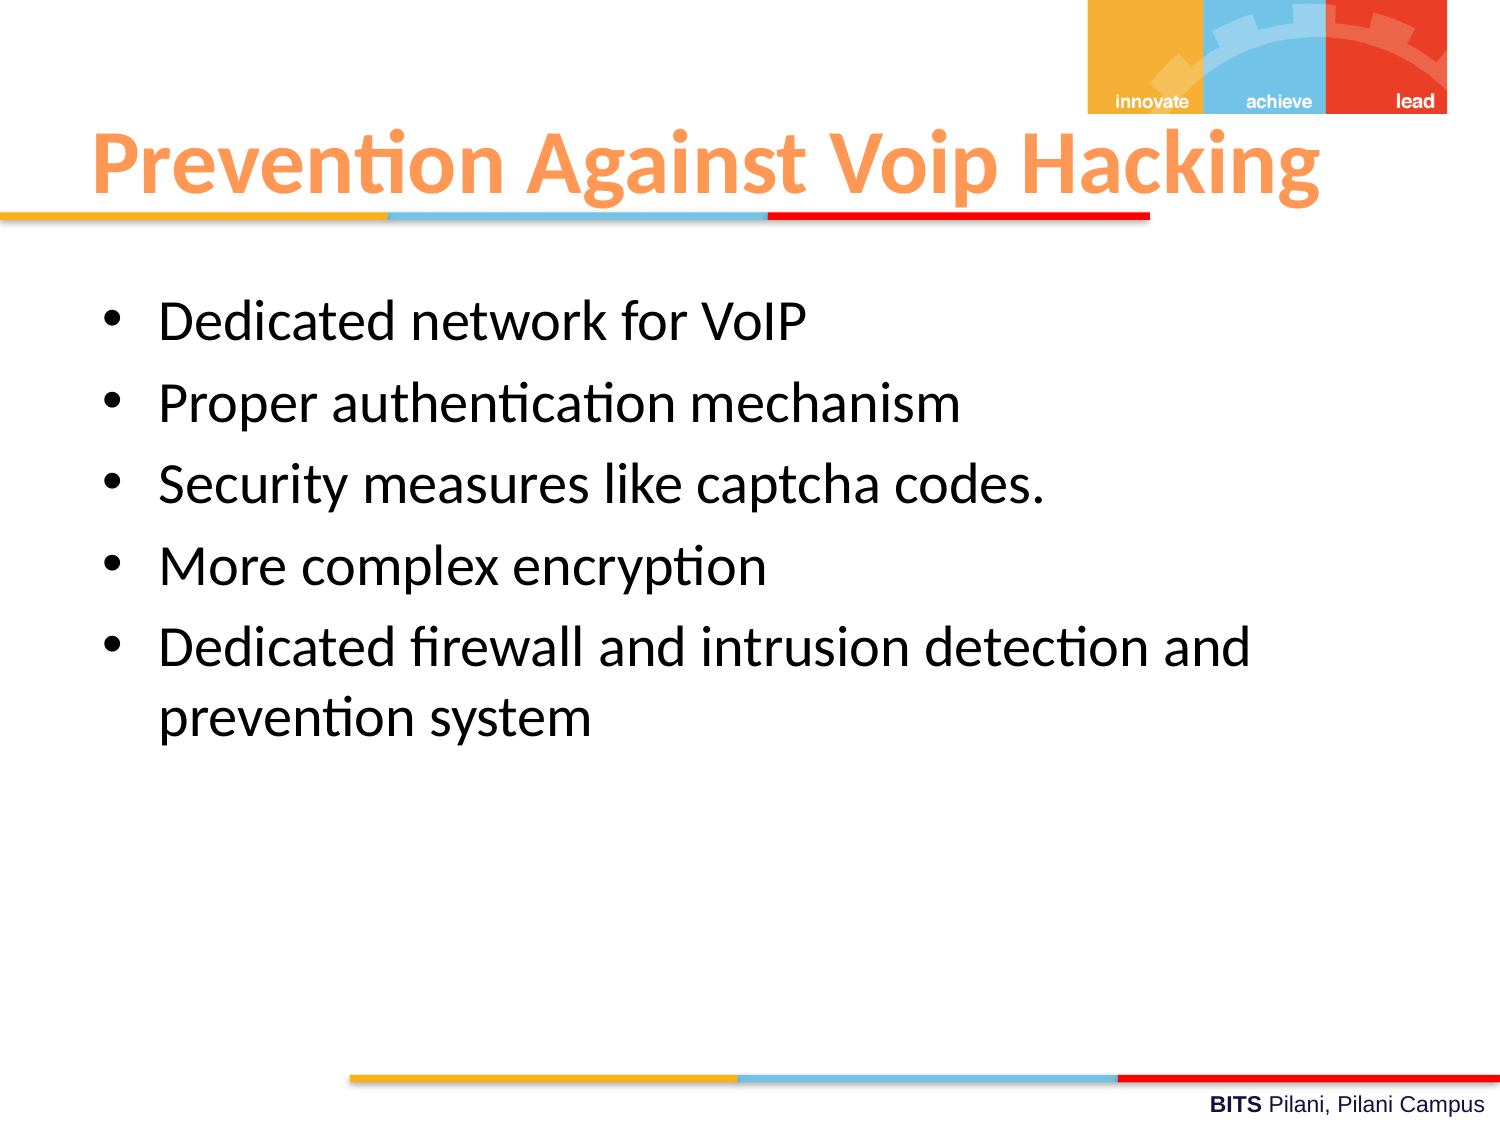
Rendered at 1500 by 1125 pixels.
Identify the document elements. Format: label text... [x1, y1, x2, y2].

picture [1087, 0, 1448, 87]
title Prevention Against Voip Hacking [76, 87, 1449, 227]
list Dedicated network for VoIP Proper authentication mechanism Security measures like captcha codes. More complex encryption Dedicated firewall and intrusion detection and prevention system [87, 275, 1438, 1018]
